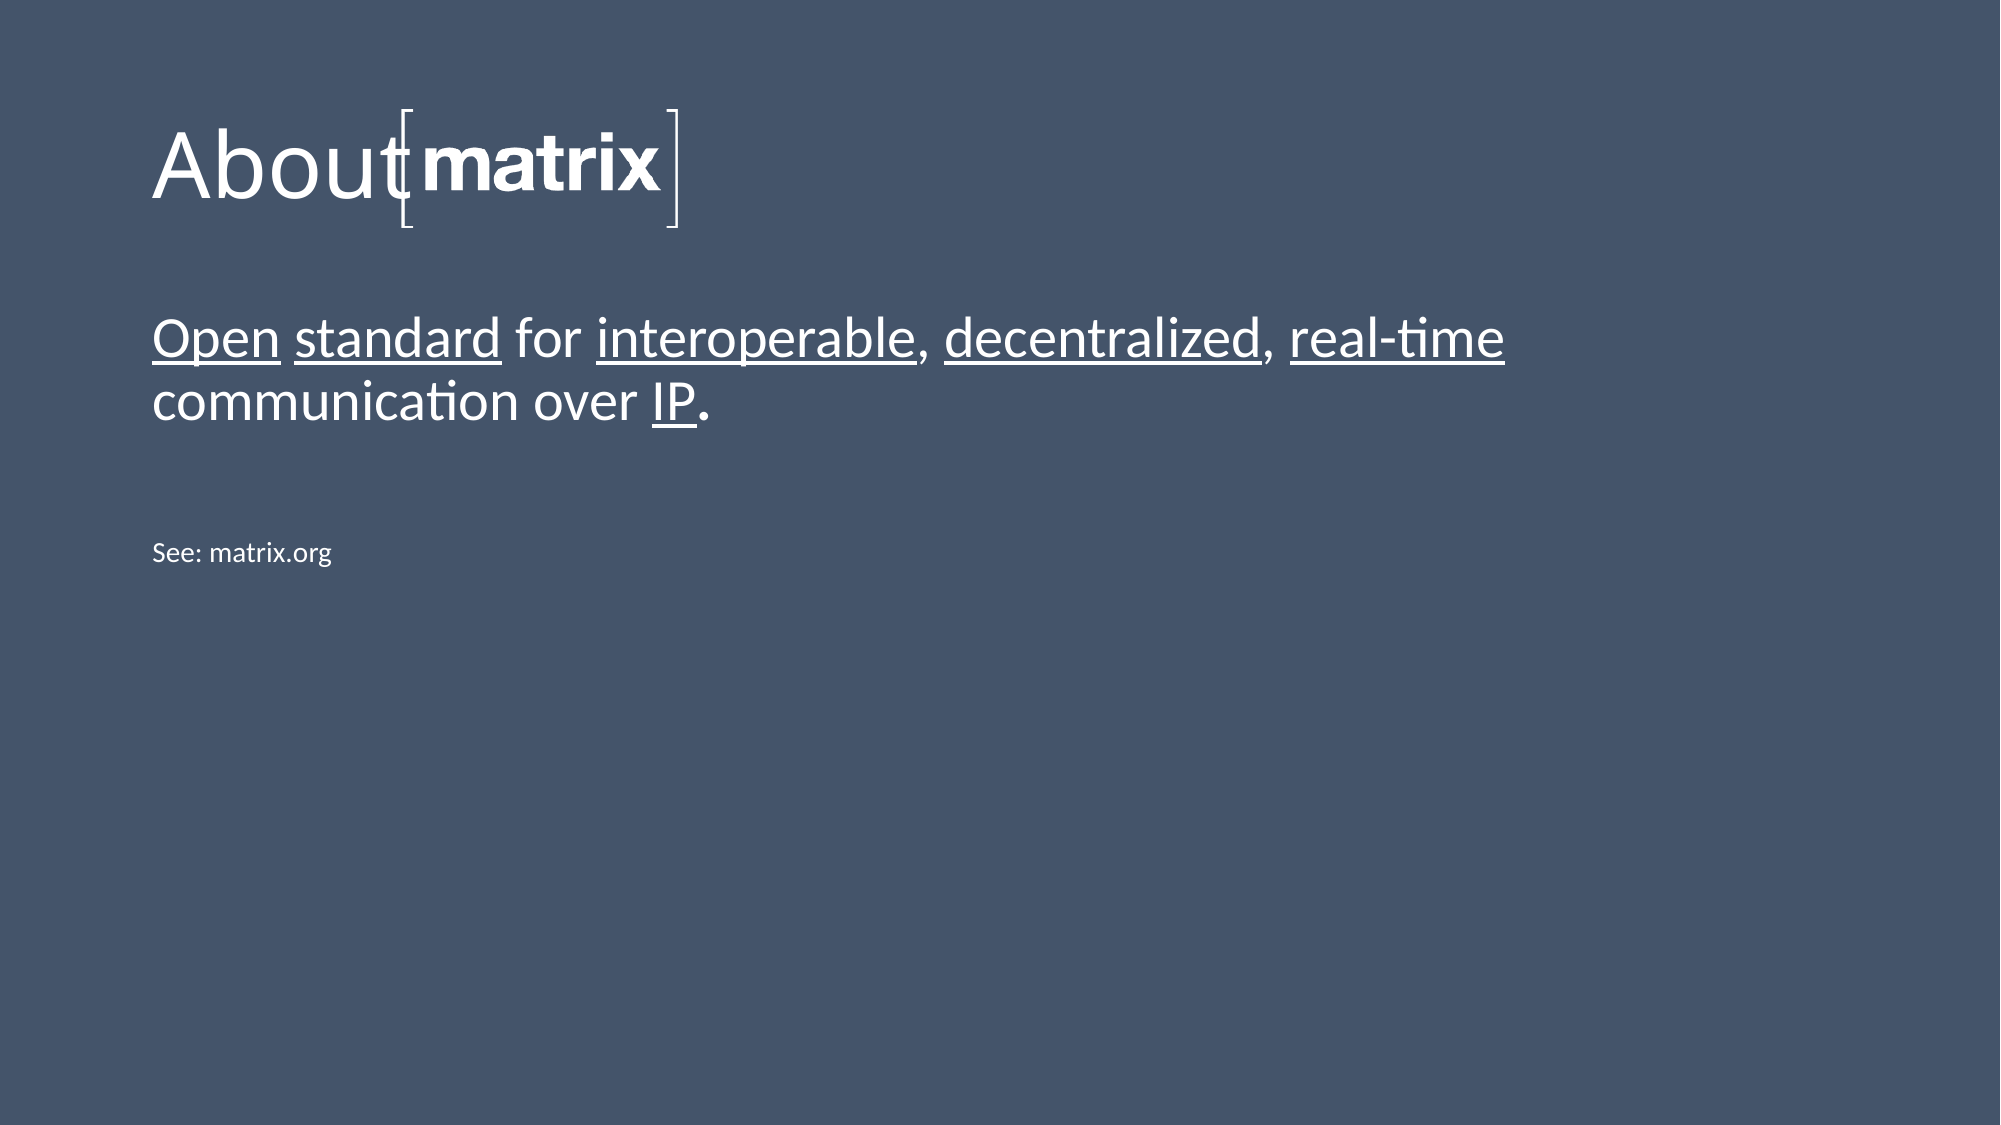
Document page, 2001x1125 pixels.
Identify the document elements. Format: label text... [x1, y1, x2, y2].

picture [401, 109, 678, 228]
list Open standard for interoperable, decentralized, real-time communication over IP. See: matrix.org [137, 299, 1863, 1014]
title About [137, 59, 1863, 278]
